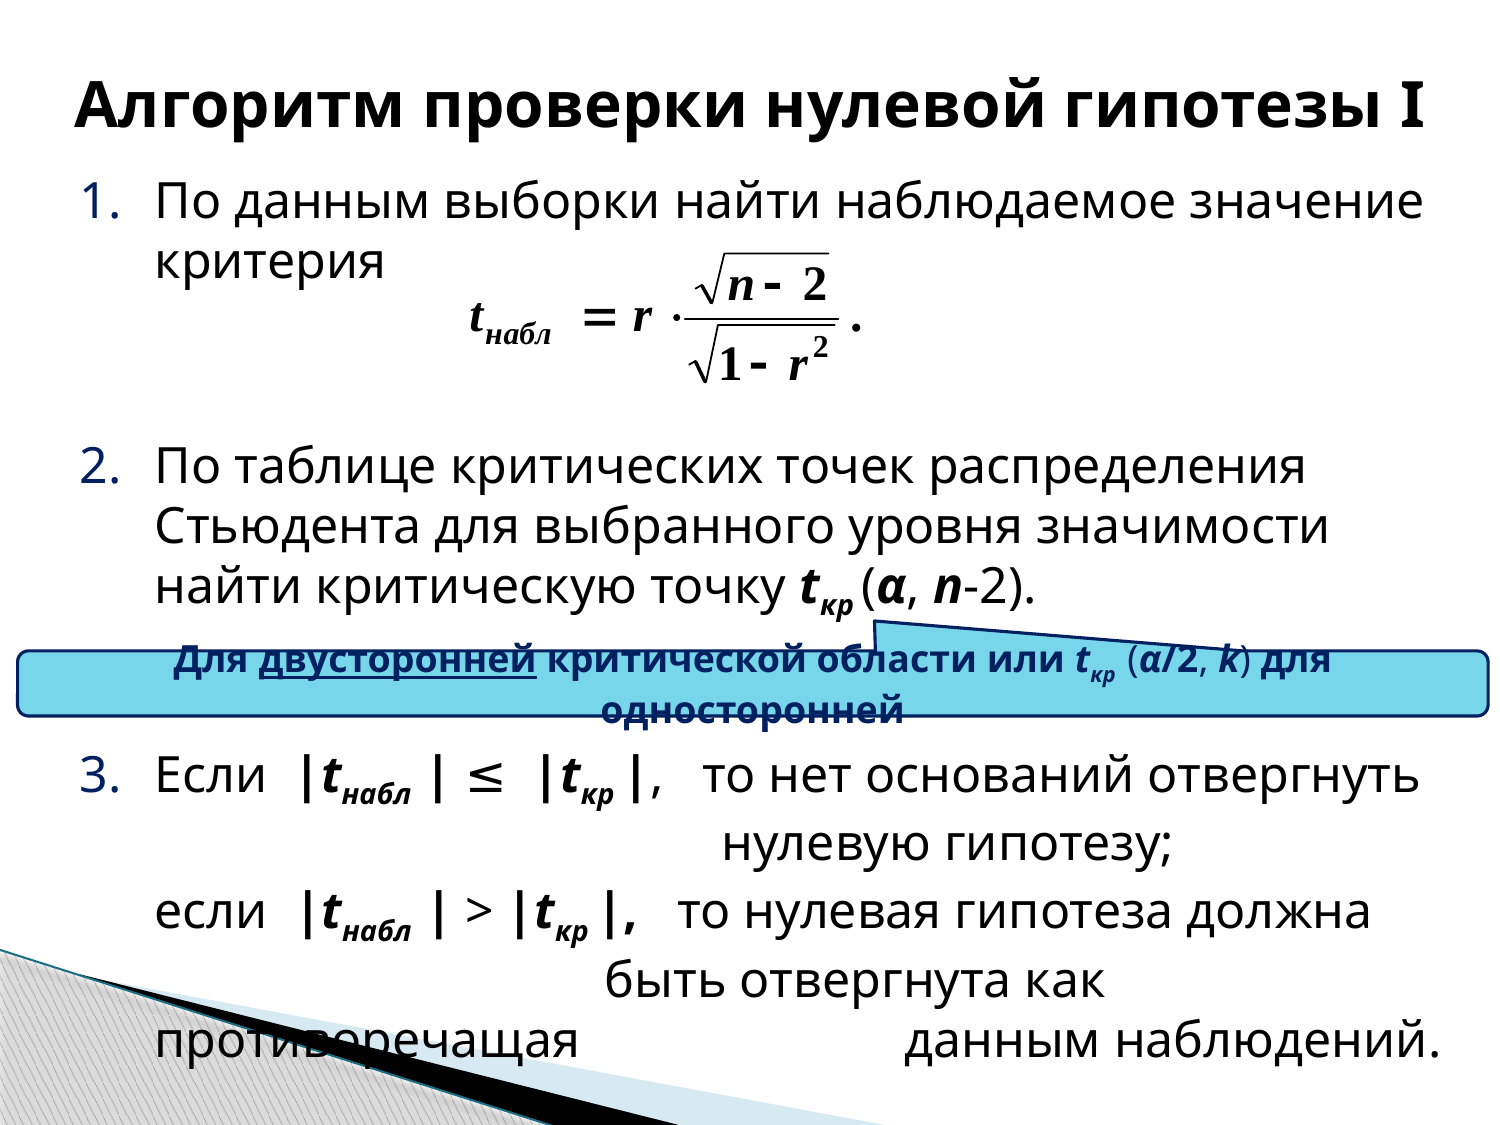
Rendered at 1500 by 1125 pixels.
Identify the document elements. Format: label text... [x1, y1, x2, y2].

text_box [462, 243, 868, 393]
text_box Для двусторонней критической области или tкр (α/2, k) для односторонней [13, 616, 1493, 721]
text_box Алгоритм проверки нулевой гипотезы I [53, 19, 1447, 185]
list По данным выборки найти наблюдаемое значение критерия По таблице критических точек распределения Стьюдента для выбранного уровня значимости найти критическую точку tкр (α, n-2). Если |tнабл | ≤ |tкр |, то нет оснований отвергнуть нулевую гипотезу; если |tнабл | > |tкр |, то нулевая гипотеза должна быть отвергнута как противоречащая данным наблюдений. [64, 160, 1461, 646]
list По данным выборки найти наблюдаемое значение критерия По таблице критических точек распределения Стьюдента для выбранного уровня значимости найти критическую точку tкр (α, n-2). Если |tнабл | ≤ |tкр |, то нет оснований отвергнуть нулевую гипотезу; если |tнабл | > |tкр |, то нулевая гипотеза должна быть отвергнута как противоречащая данным наблюдений. [64, 721, 1461, 1083]
